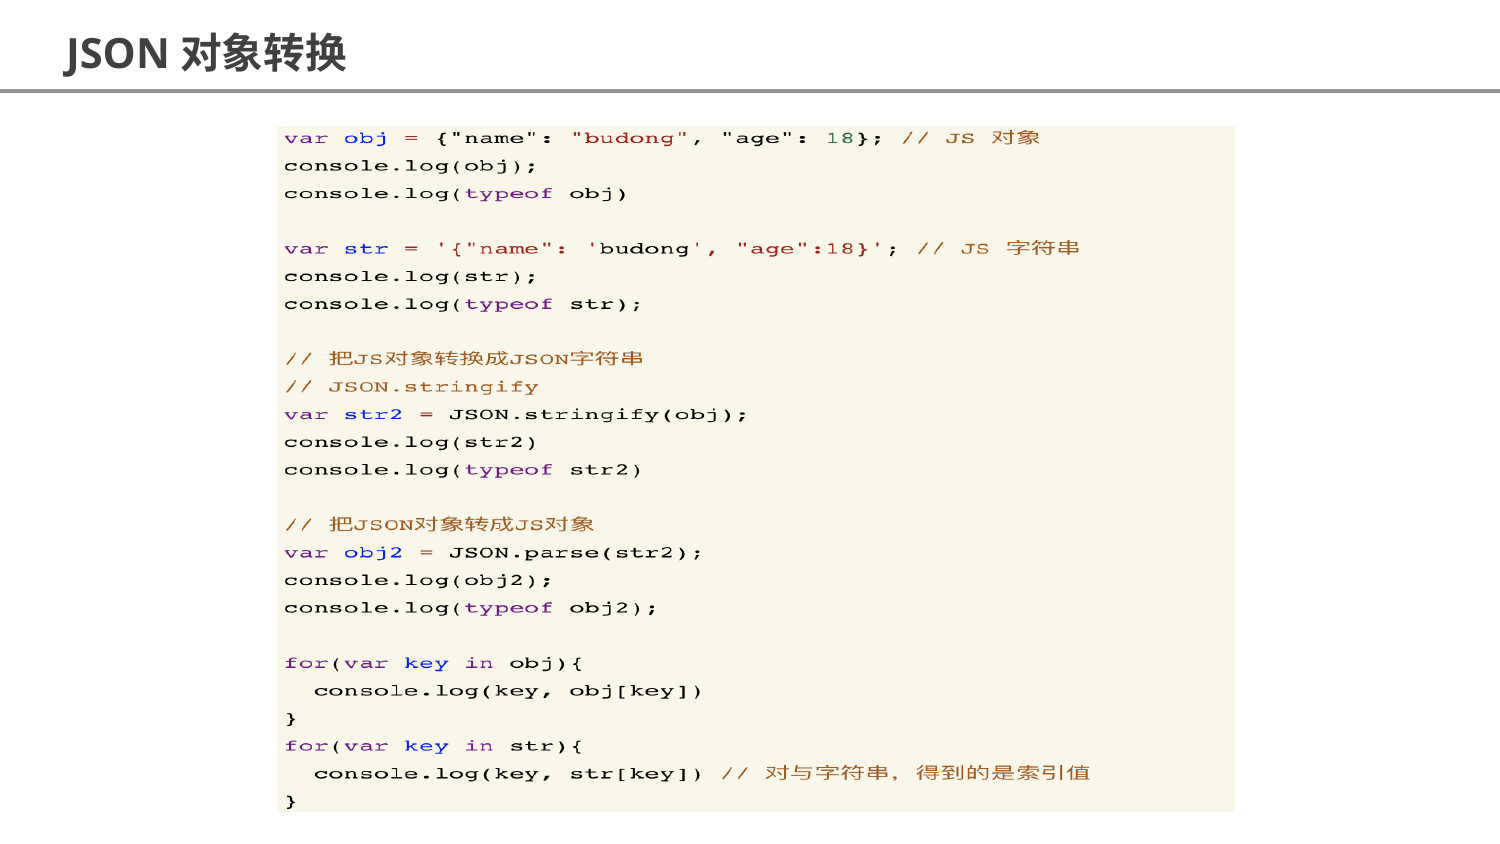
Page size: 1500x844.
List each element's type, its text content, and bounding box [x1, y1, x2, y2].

text_box JSON对象转换 [51, 9, 443, 85]
picture [277, 126, 1235, 812]
